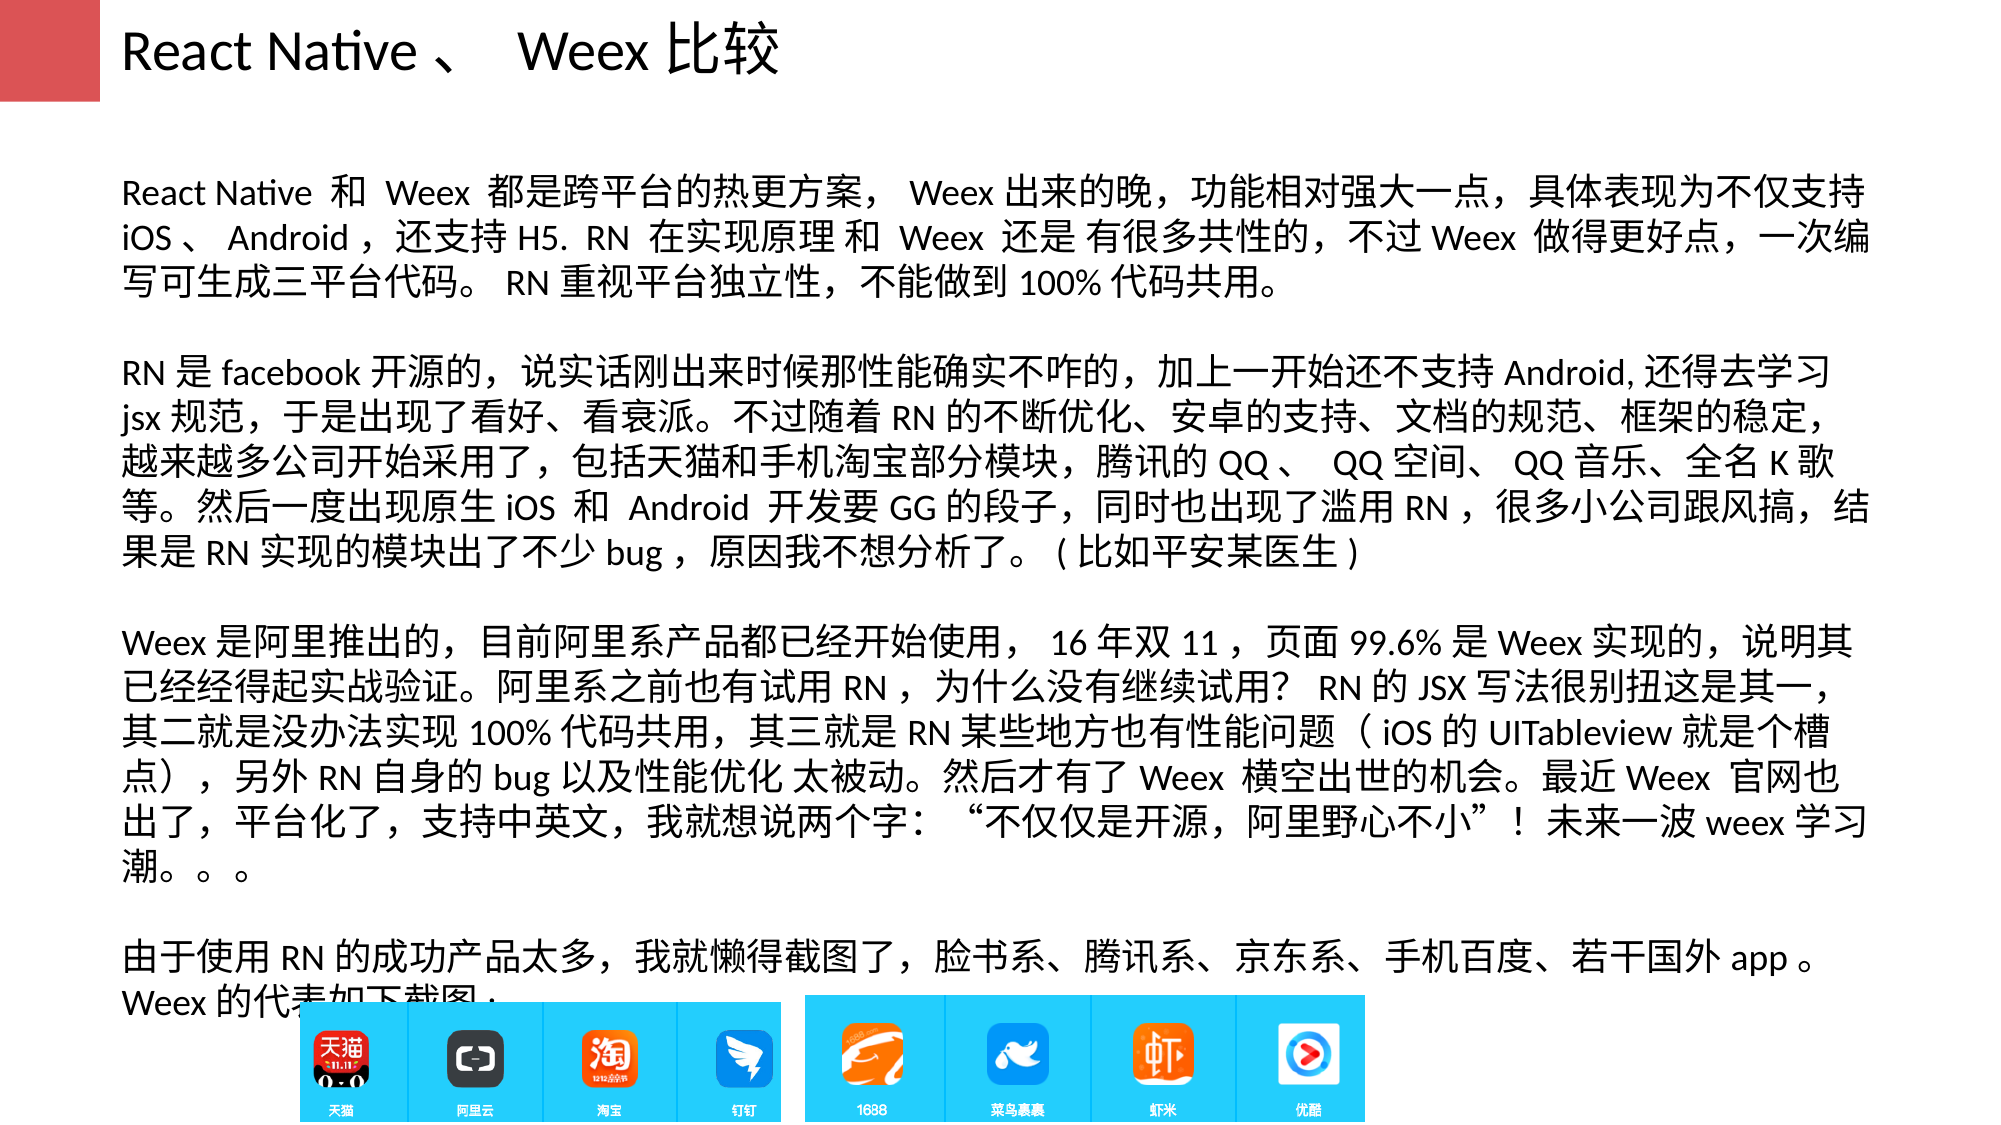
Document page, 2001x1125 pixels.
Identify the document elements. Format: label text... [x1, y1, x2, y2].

text_box React Native 和 Weex 都是跨平台的热更方案，Weex出来的晚，功能相对强大一点，具体表现为不仅支持iOS、Android，还支持H5. RN 在实现原理 和 Weex 还是 有很多共性的，不过Weex 做得更好点，一次编写可生成三平台代码。RN重视平台独立性，不能做到100%代码共用。 RN是facebook开源的，说实话刚出来时候那性能确实不咋的，加上一开始还不支持Android,还得去学习jsx规范，于是出现了看好、看衰派。不过随着RN的不断优化、安卓的支持、文档的规范、框架的稳定，越来越多公司开始采用了，包括天猫和手机淘宝部分模块，腾讯的QQ、 QQ空间、QQ音乐、全名K歌 等。然后一度出现原生iOS 和 Android 开发要GG的段子，同时也出现了滥用RN，很多小公司跟风搞，结果是RN实现的模块出了不少bug，原因我不想分析了。(比如平安某医生) Weex是阿里推出的，目前阿里系产品都已经开始使用，16年双11，页面99.6%是Weex实现的，说明其已经经得起实战验证。阿里系之前也有试用RN，为什么没有继续试用？RN的JSX写法很别扭这是其一，其二就是没办法实现100%代码共用，其三就是RN某些地方也有性能问题（iOS的UITableview就是个槽点），另外RN自身的bug以及性能优化 太被动。然后才有了Weex 横空出世的机会。最近Weex 官网也出了，平台化了，支持中英文，我就想说两个字：“不仅仅是开源，阿里野心不小”！未来一波weex学习潮。。。 由于使用RN的成功产品太多，我就懒得截图了，脸书系、腾讯系、京东系、手机百度、若干国外app。 Weex的代表如下截图: [106, 161, 1889, 1031]
picture [805, 995, 943, 1122]
picture [410, 1002, 541, 1122]
picture [299, 1002, 406, 1122]
picture [947, 995, 1089, 1122]
text_box [0, 0, 101, 103]
picture [1238, 995, 1365, 1122]
picture [545, 1002, 675, 1122]
picture [1093, 995, 1234, 1122]
text_box React Native、 Weex比较 [106, 5, 843, 90]
picture [679, 1002, 781, 1122]
